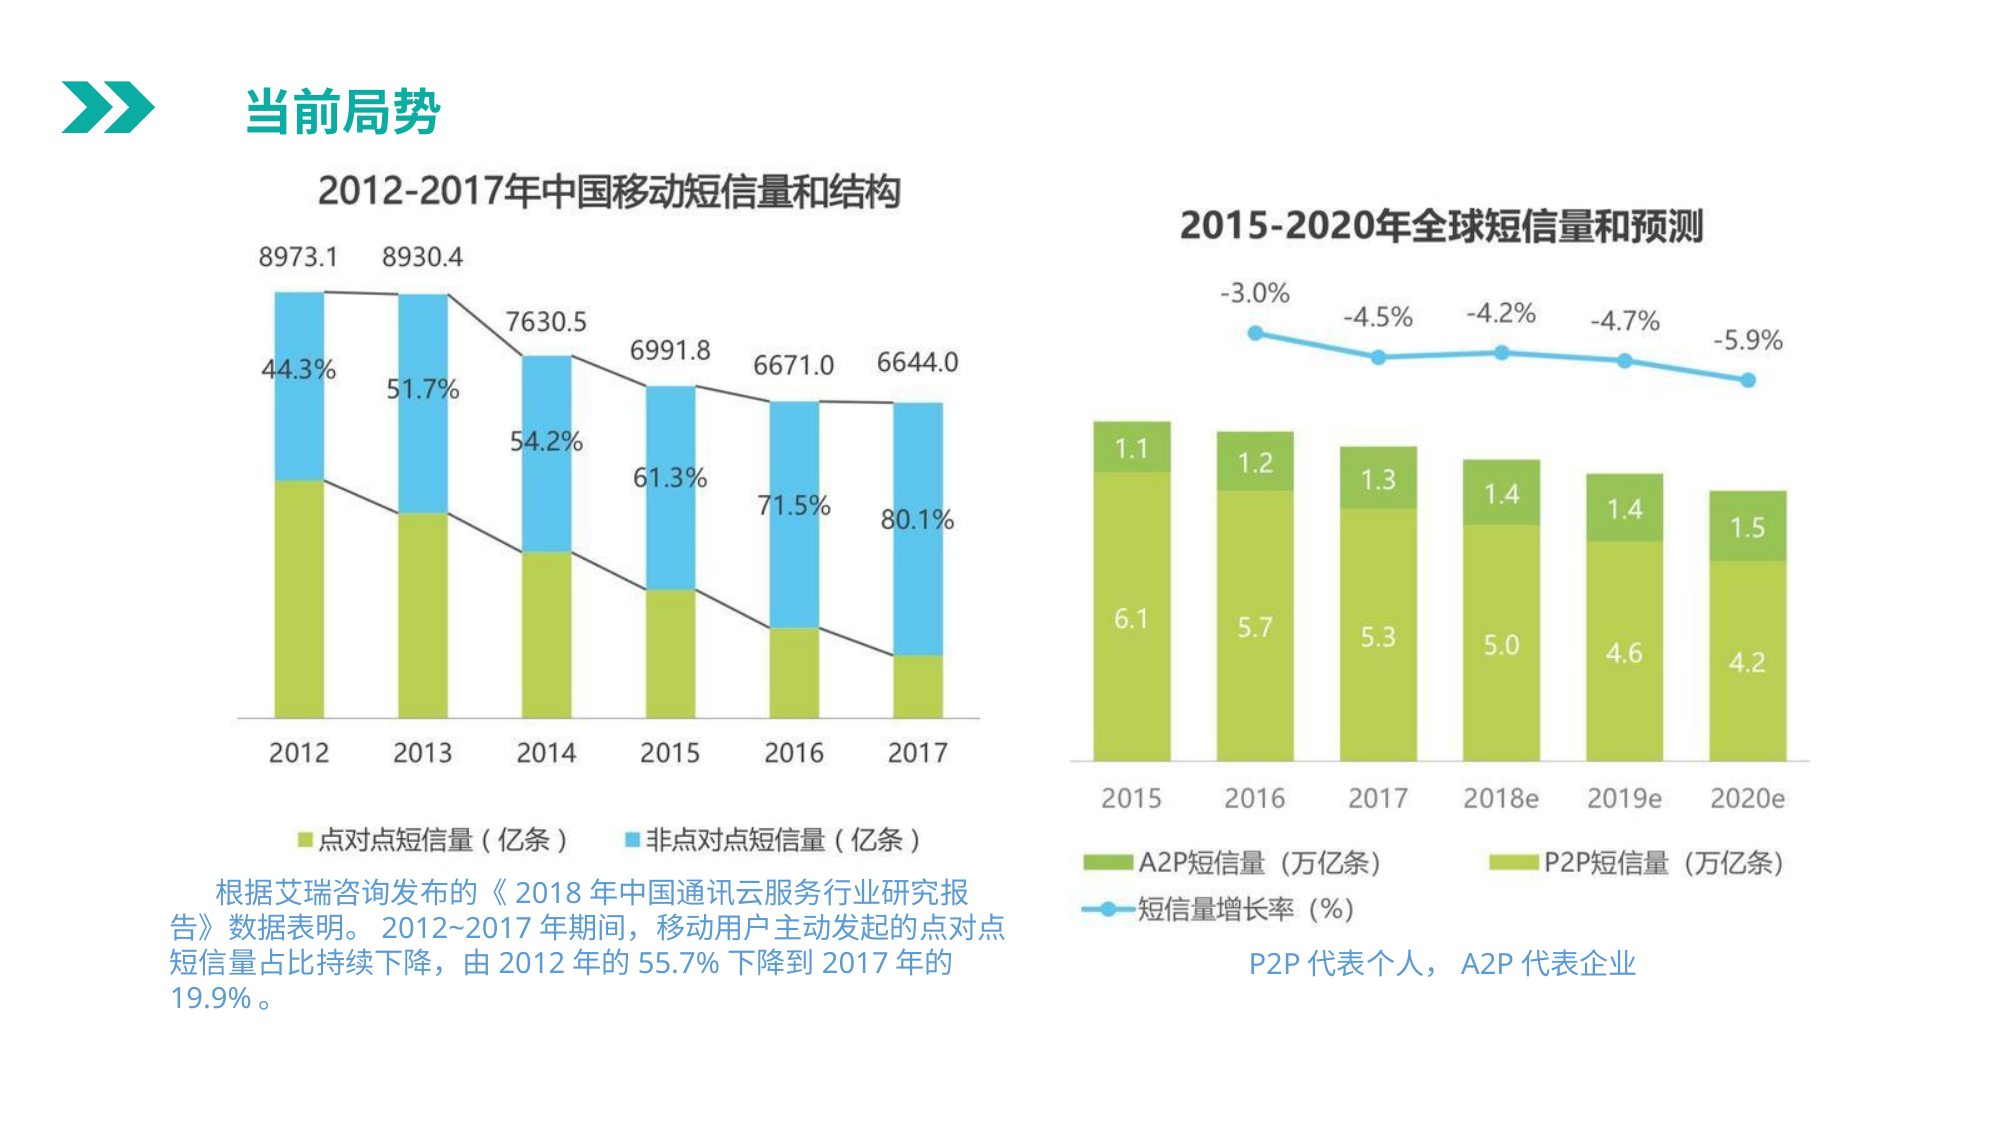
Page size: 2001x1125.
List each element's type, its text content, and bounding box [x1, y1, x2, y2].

text_box P2P代表个人，A2P代表企业 [1181, 937, 1680, 988]
picture [230, 146, 1831, 937]
text_box 当前局势 [230, 74, 454, 146]
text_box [61, 81, 155, 133]
text_box 根据艾瑞咨询发布的《2018年中国通讯云服务行业研究报告》数据表明。2012~2017年期间，移动用户主动发起的点对点短信量占比持续下降，由2012年的55.7%下降到2017年的19.9%。 [155, 867, 1031, 1022]
